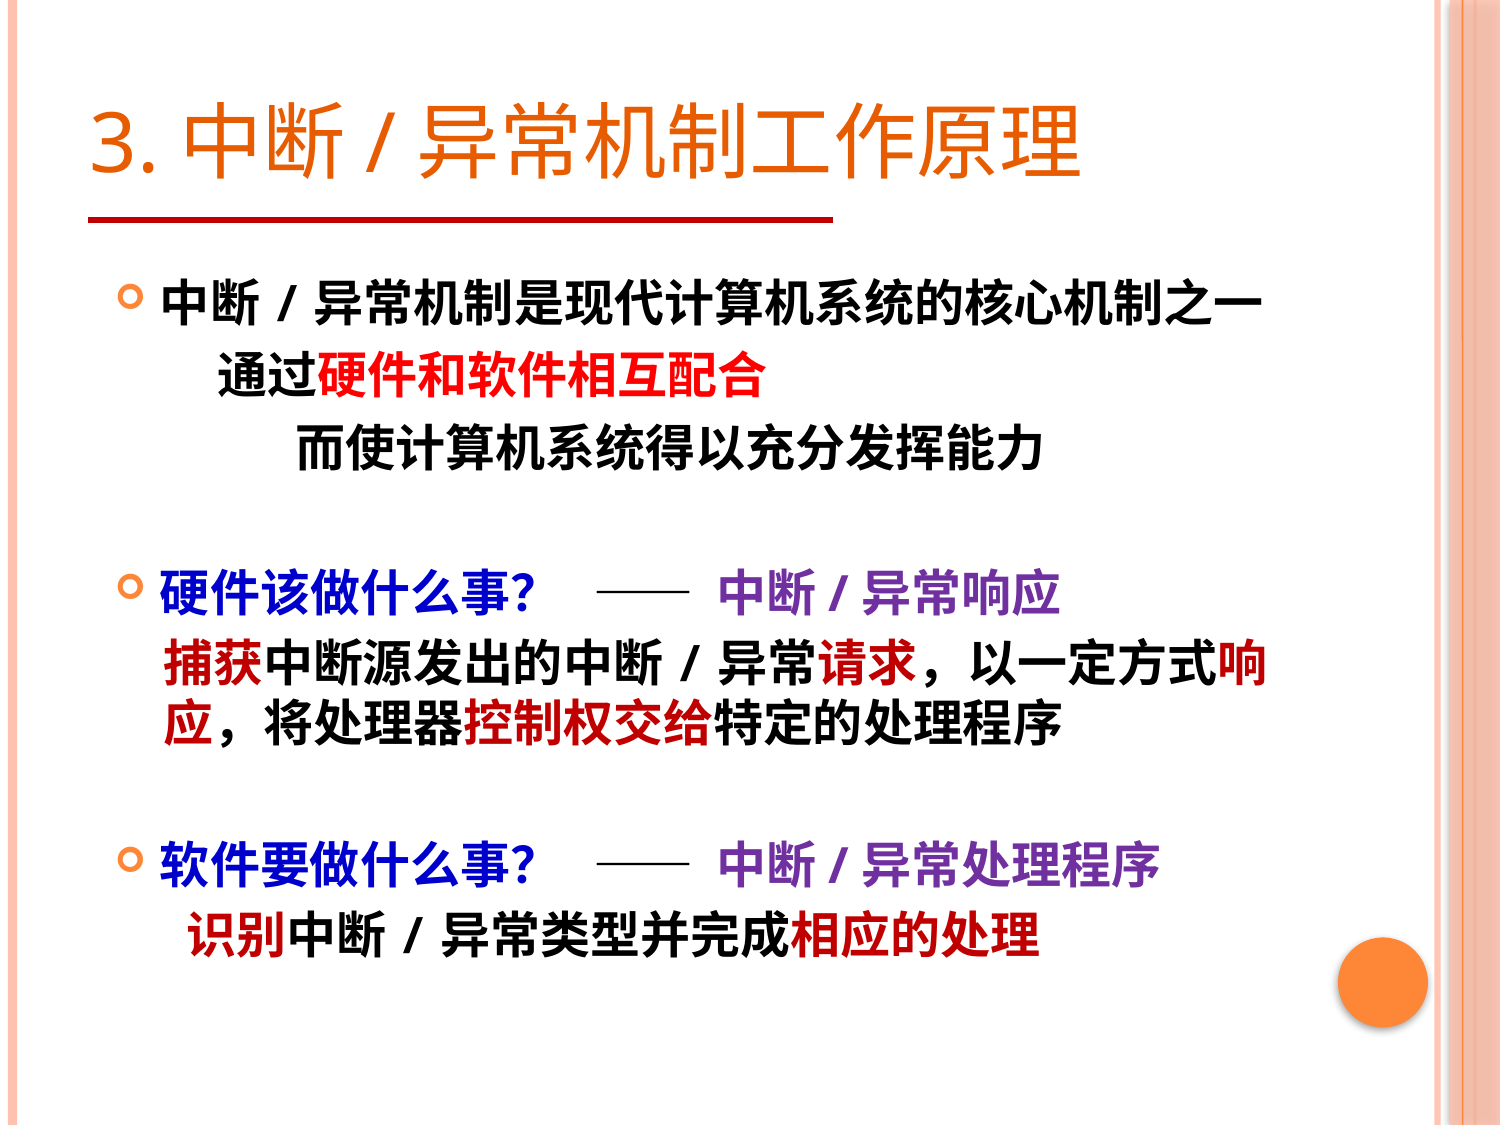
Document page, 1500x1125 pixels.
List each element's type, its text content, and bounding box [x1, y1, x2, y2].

list 中断/异常机制是现代计算机系统的核心机制之一 通过硬件和软件相互配合 而使计算机系统得以充分发挥能力 硬件该做什么事？ —— 中断/异常响应 捕获中断源发出的中断/异常请求，以一定方式响应，将处理器控制权交给特定的处理程序 软件要做什么事？ —— 中断/异常处理程序 识别中断/异常类型并完成相应的处理 [100, 264, 1319, 1059]
title 3.中断/异常机制工作原理 [75, 45, 1300, 197]
